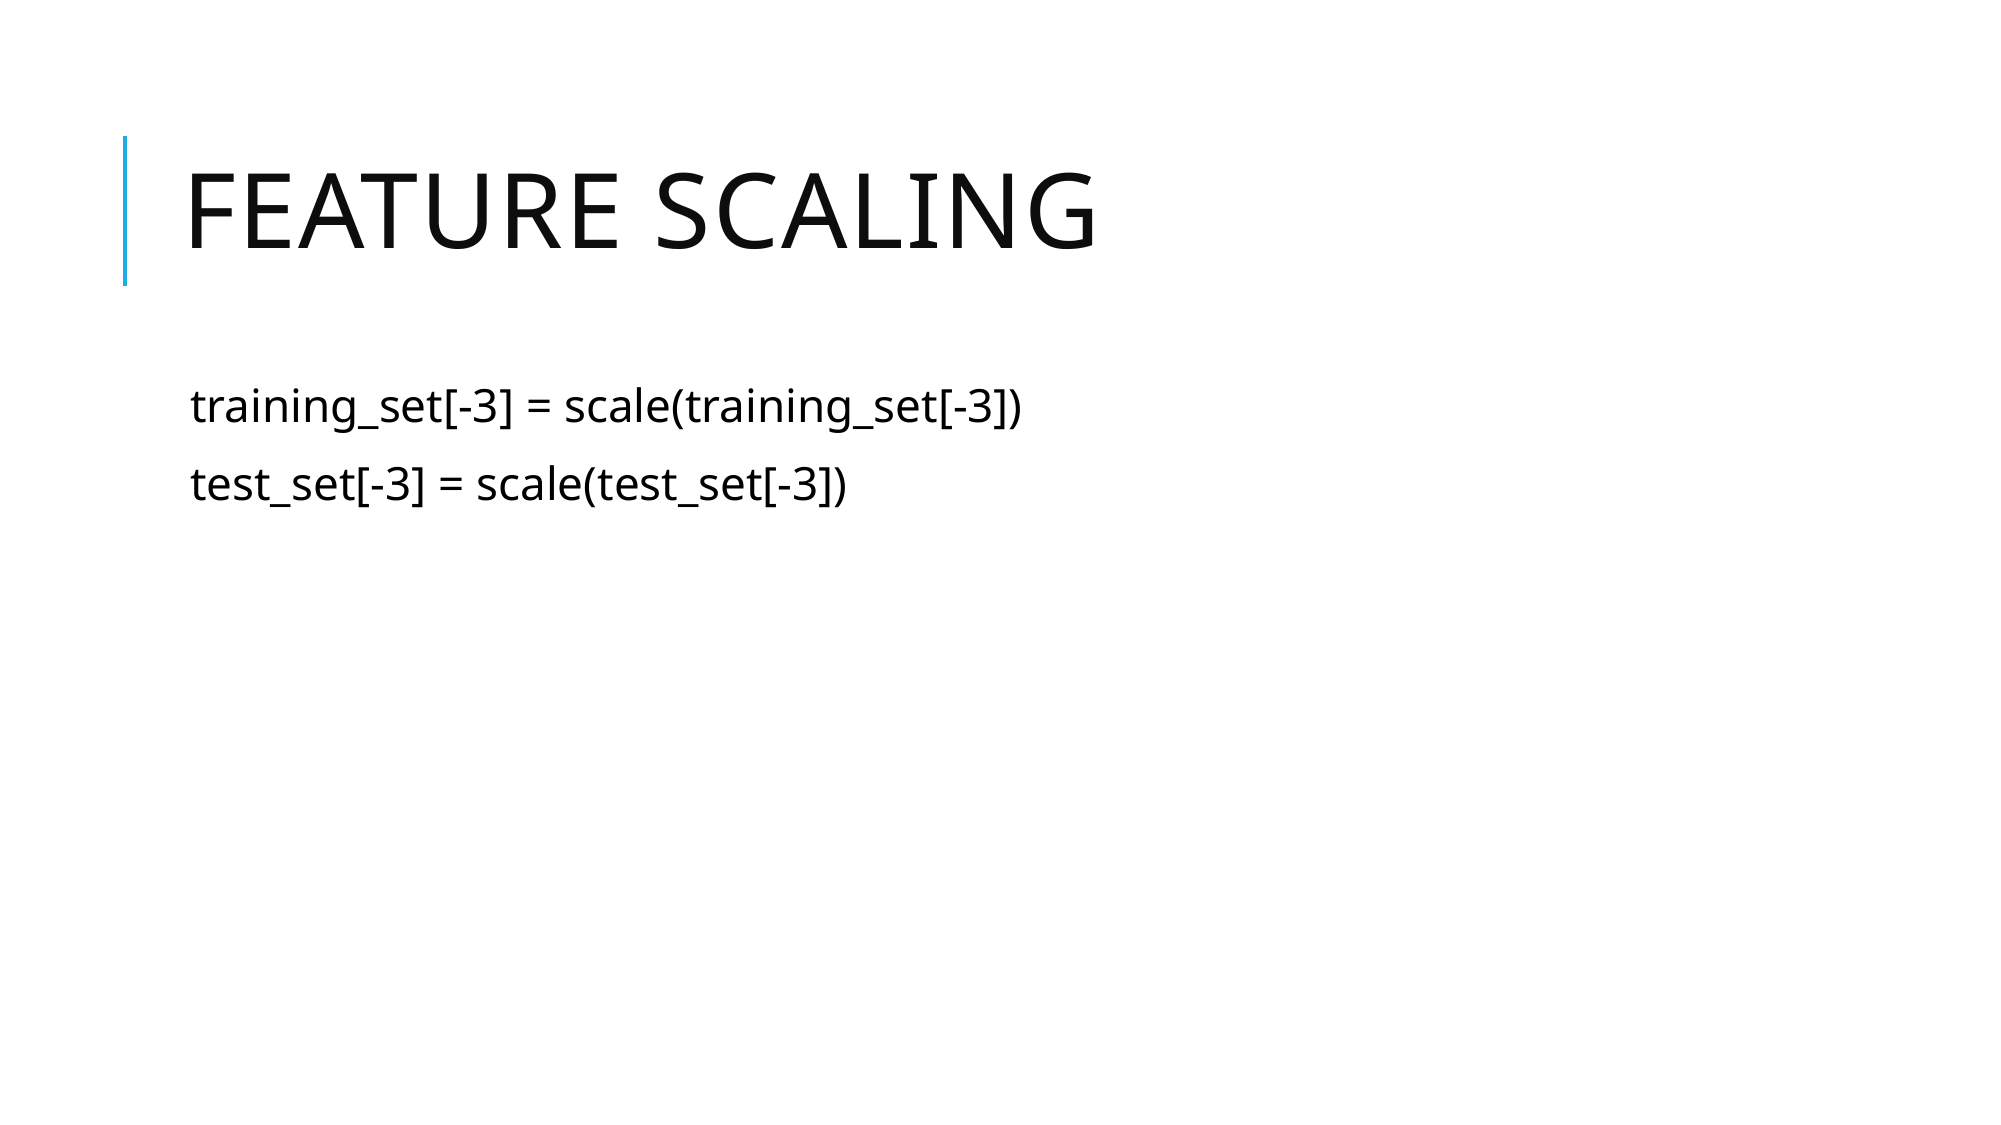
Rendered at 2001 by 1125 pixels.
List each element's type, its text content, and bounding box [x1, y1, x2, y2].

title Feature scaling [168, 96, 1763, 342]
list training_set[-3] = scale(training_set[-3]) test_set[-3] = scale(test_set[-3]) [168, 375, 1763, 1035]
